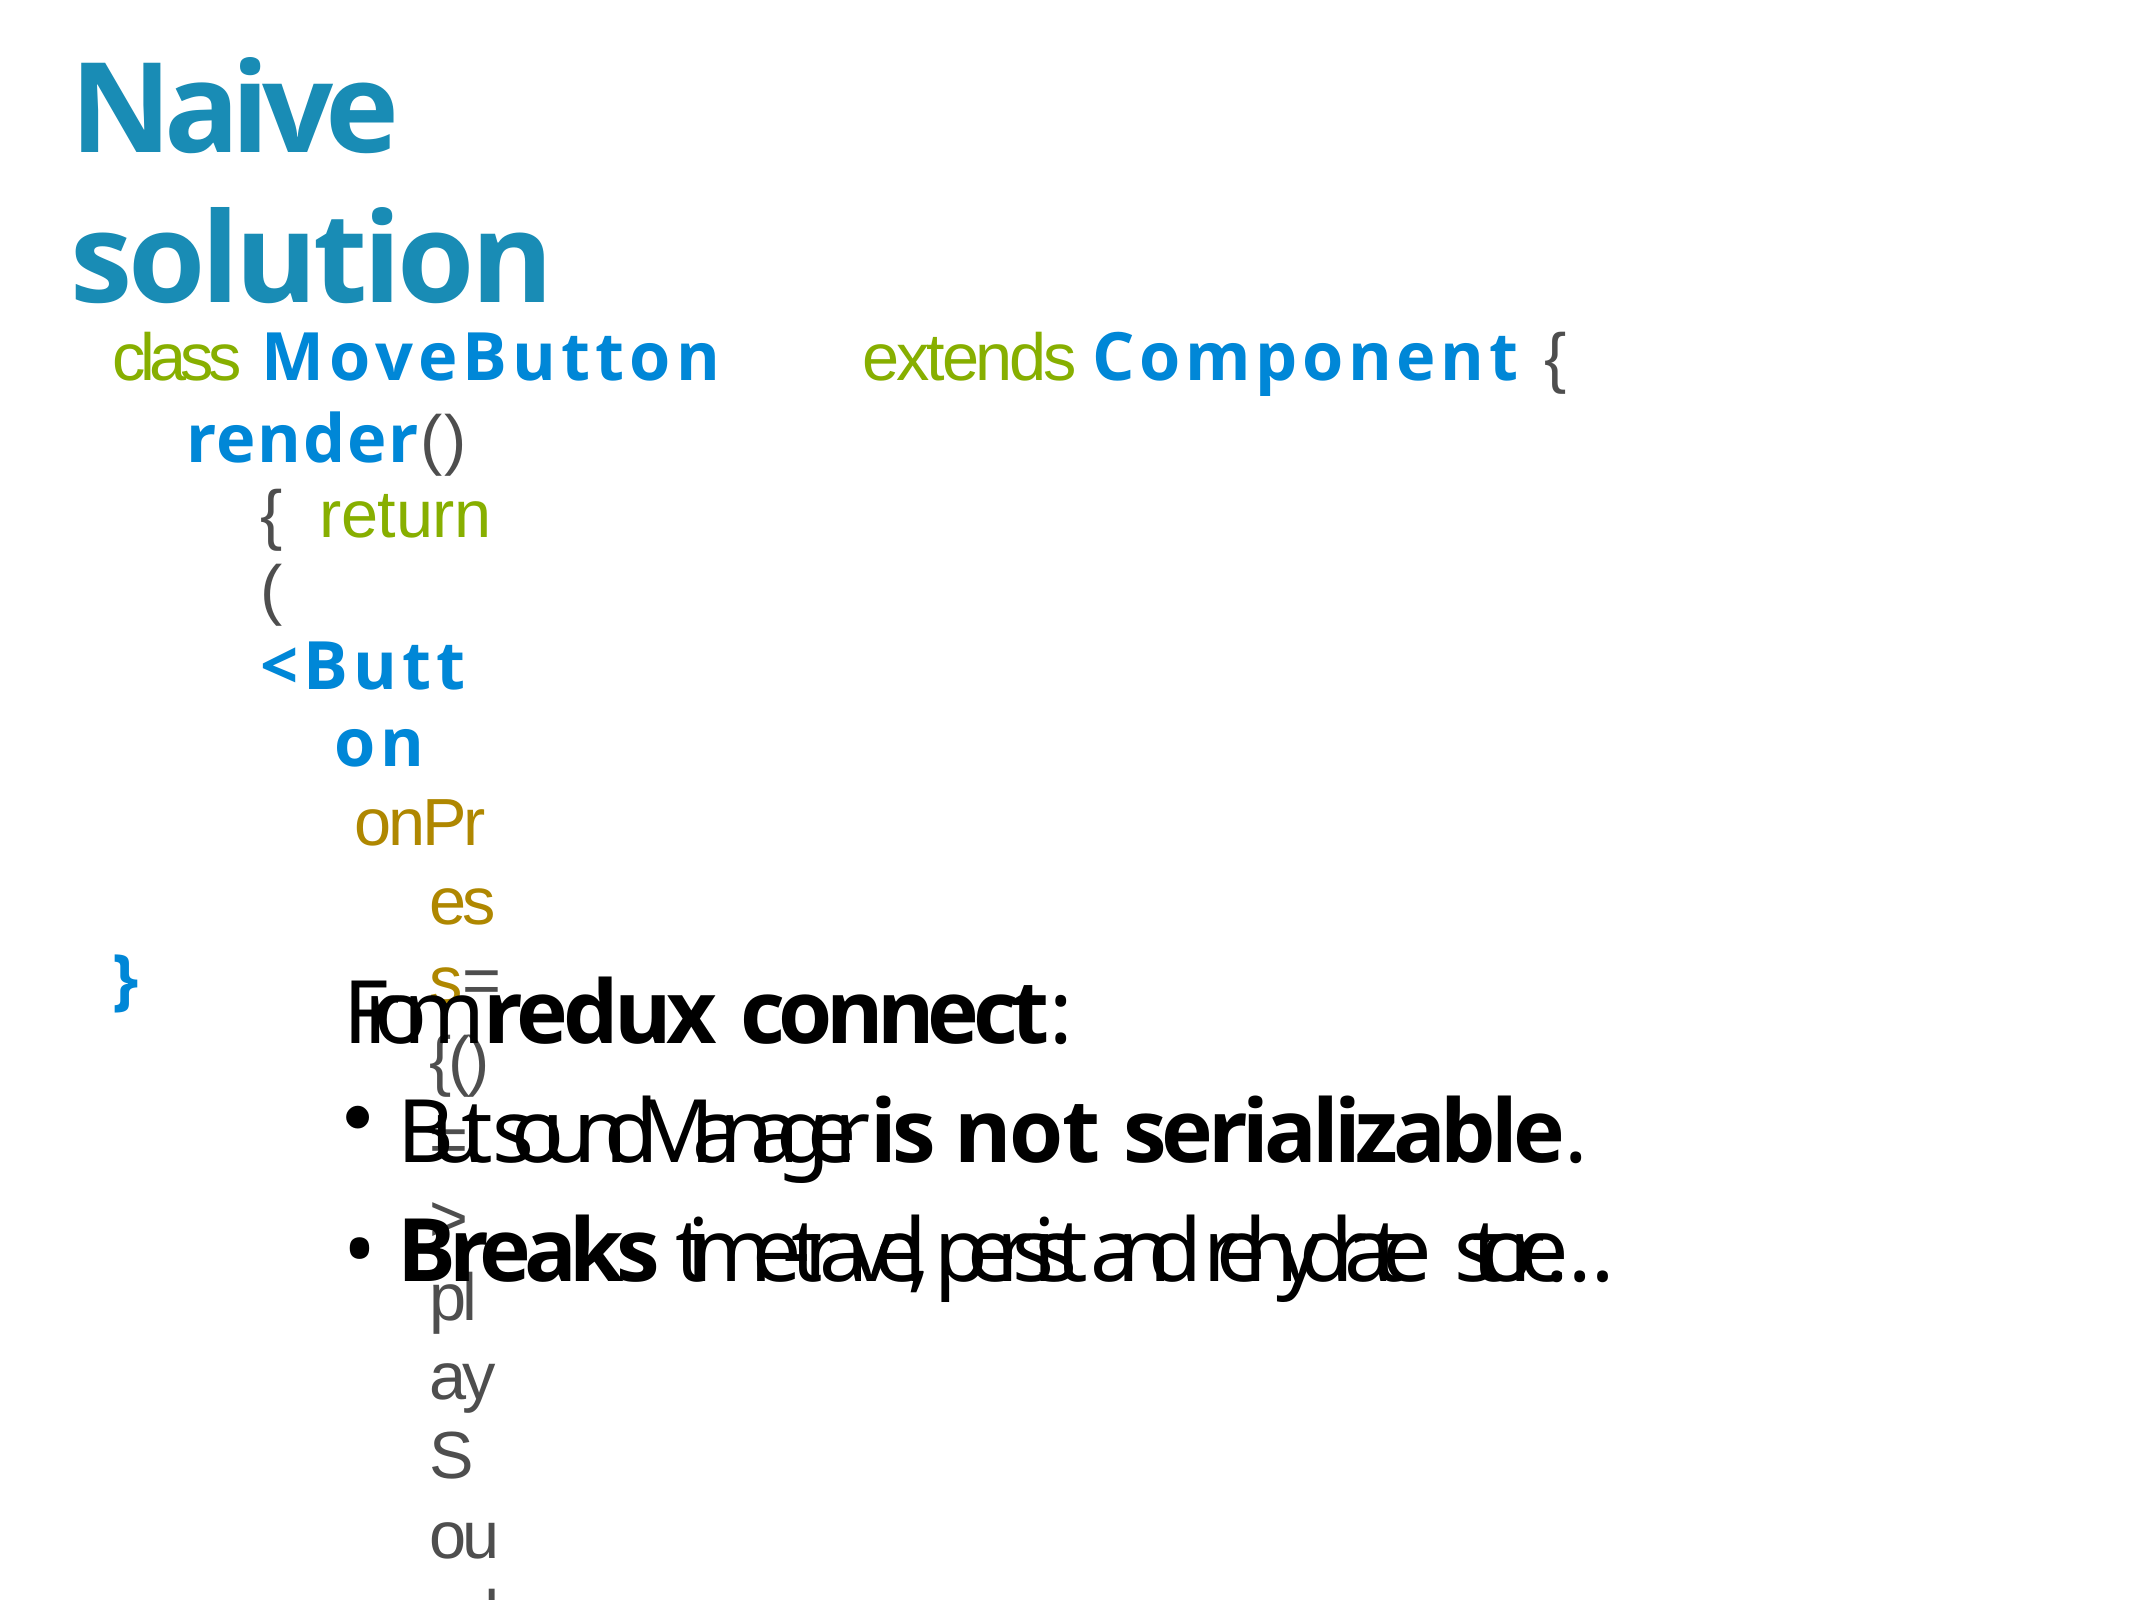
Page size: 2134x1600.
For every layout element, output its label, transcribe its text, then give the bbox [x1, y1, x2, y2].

text_box } [110, 933, 141, 1016]
text_box From redux connect: But soundManager is not serializable. Breaks time-travel, persist and rehydrate store… [341, 940, 1789, 1299]
text_box class MoveButton extends Component { render() { return ( <Button onPress={() => playSound(this.props.soundManager, ‘buzz’)} /> ) } [110, 312, 2035, 1600]
title Naive solution [68, 24, 782, 328]
